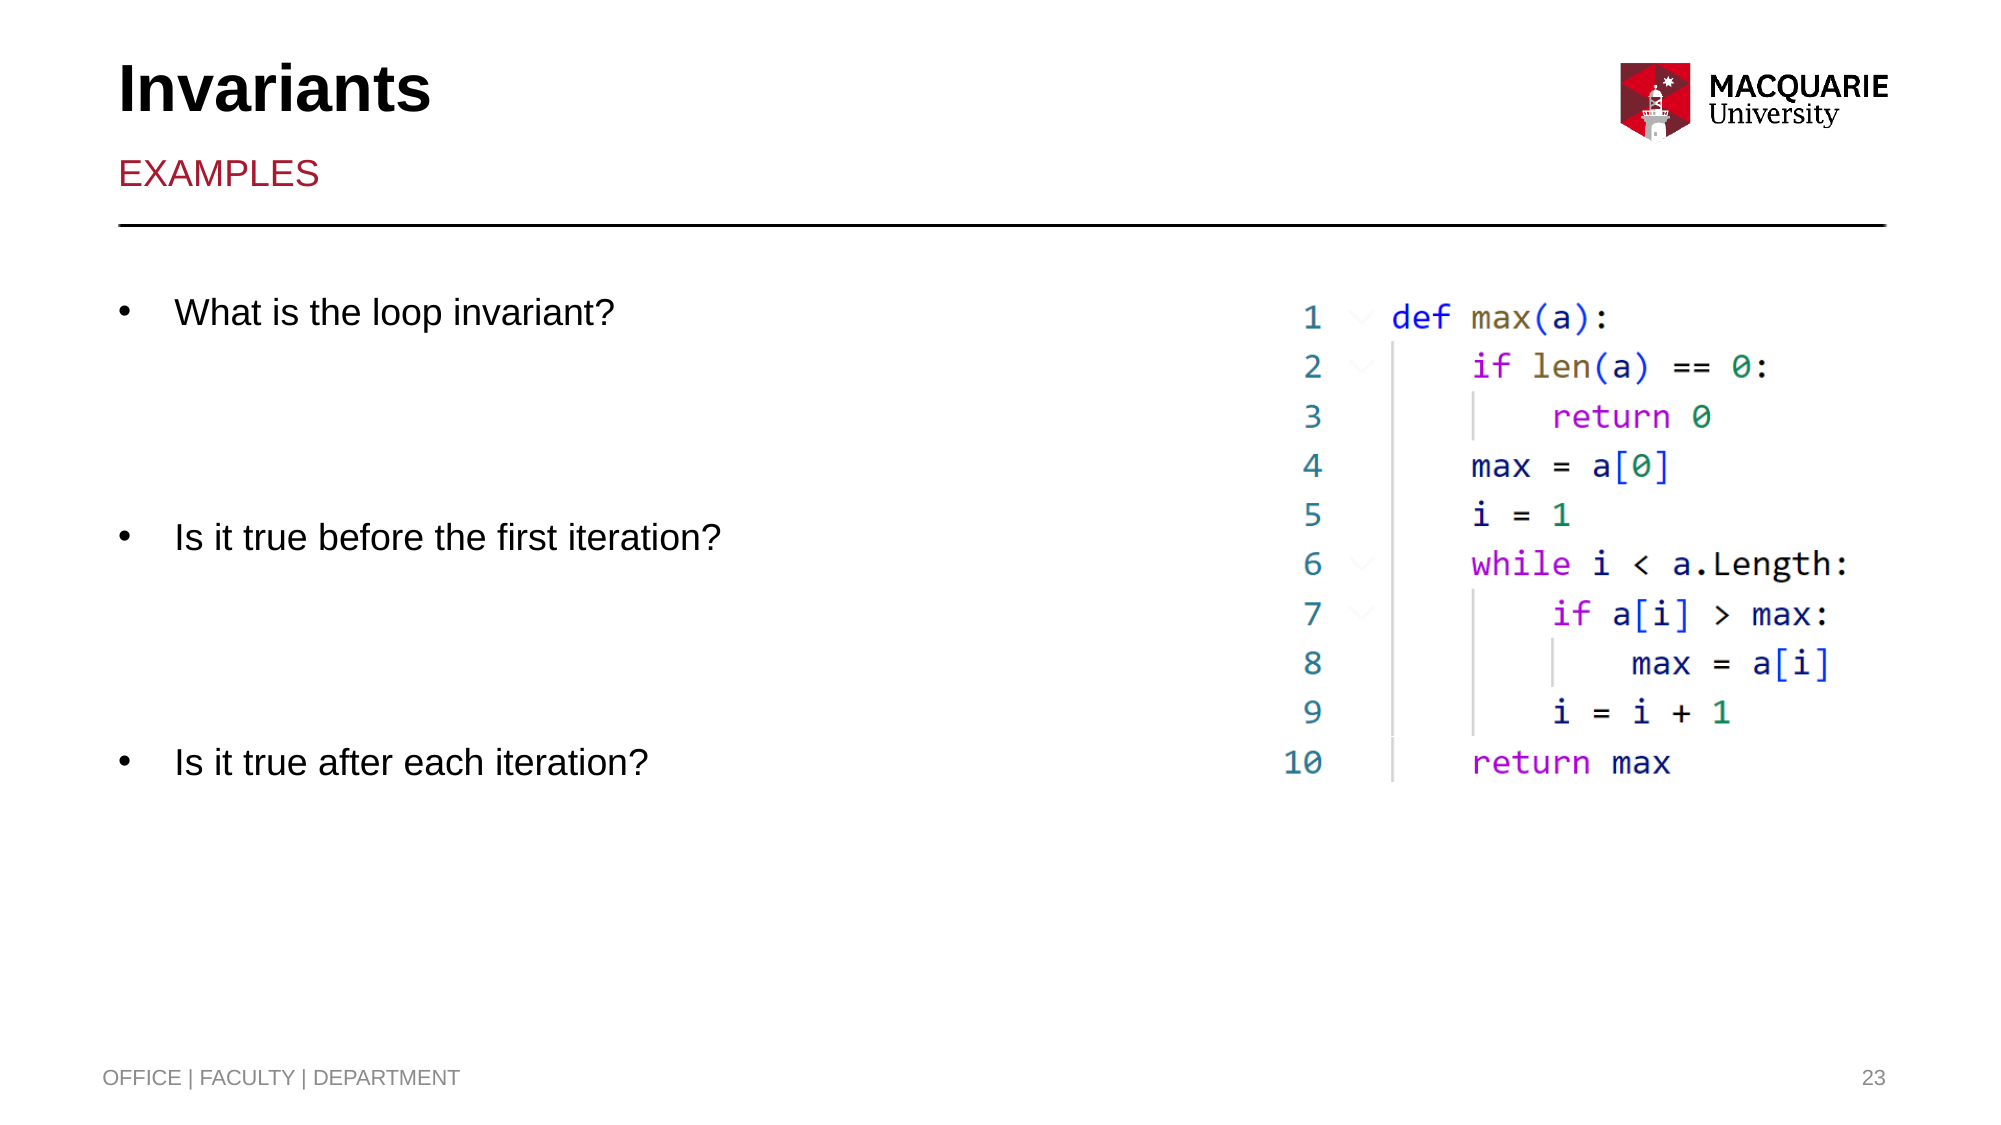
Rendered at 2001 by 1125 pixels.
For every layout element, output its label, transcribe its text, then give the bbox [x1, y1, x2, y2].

picture [1270, 291, 1871, 783]
list examples [118, 149, 1520, 213]
title Invariants [118, 45, 1506, 149]
picture [1586, 35, 1922, 161]
list What is the loop invariant? Is it true before the first iteration? Is it true after each iteration? [118, 265, 1571, 1008]
slide_number 23 [1433, 1046, 1886, 1107]
footer OFFICE | FACULTY | DEPARTMENT [102, 1046, 985, 1107]
